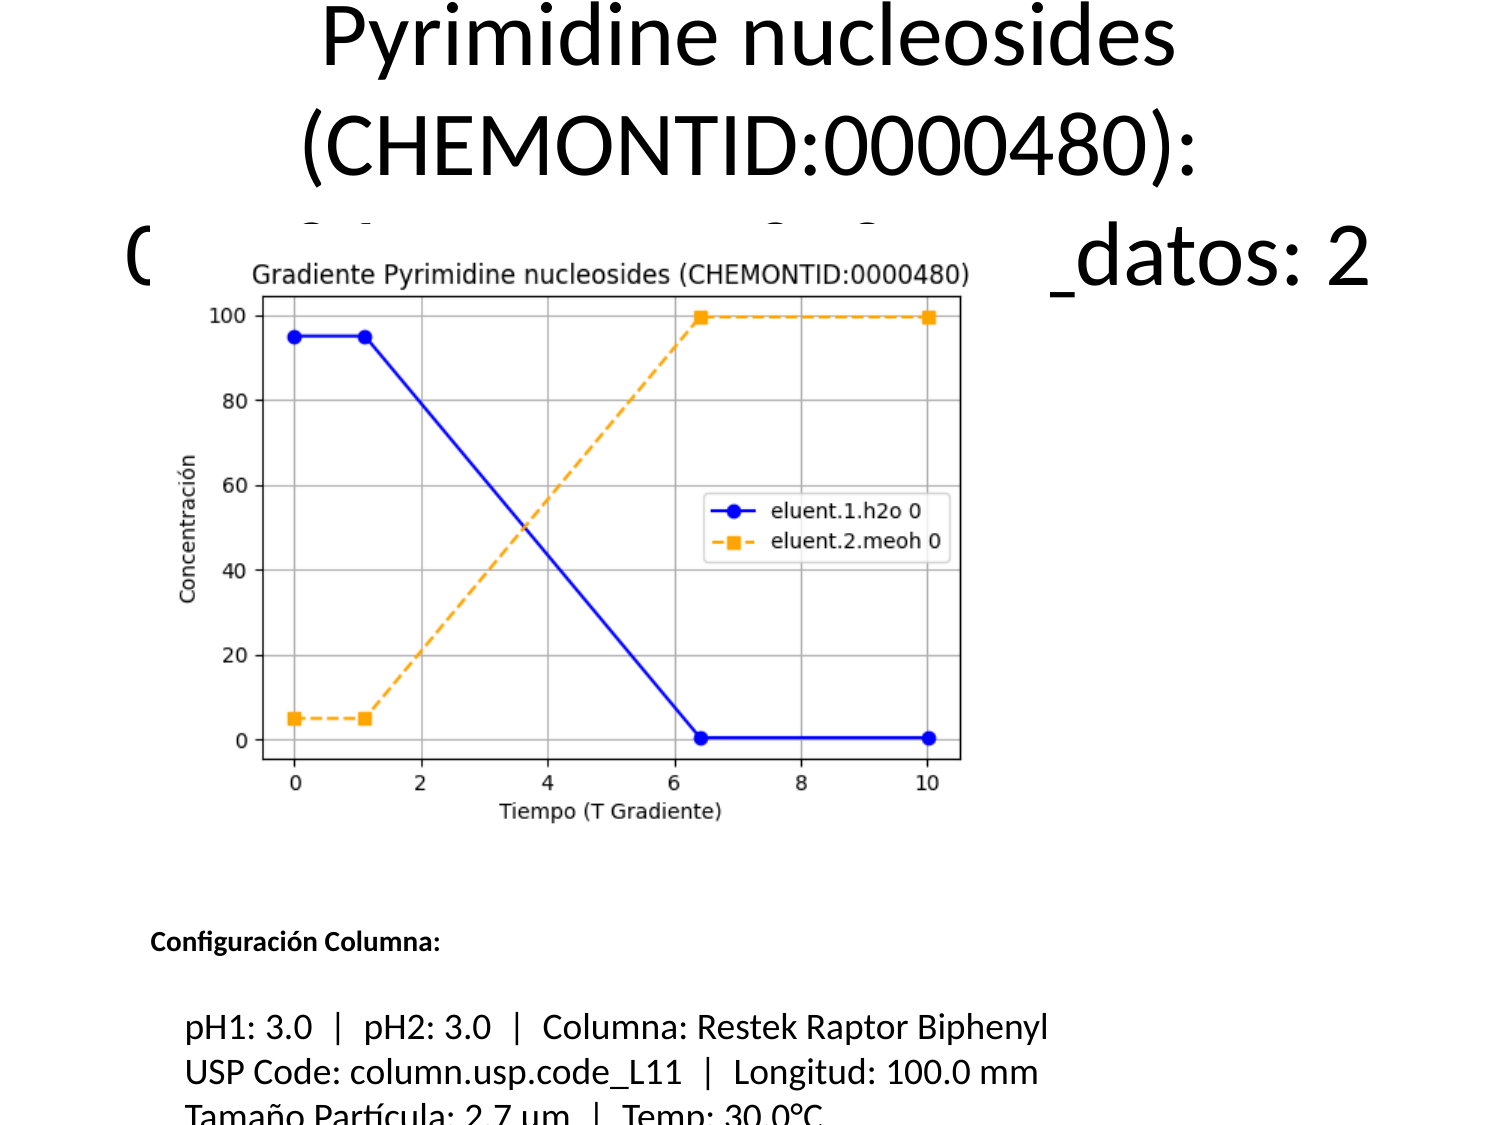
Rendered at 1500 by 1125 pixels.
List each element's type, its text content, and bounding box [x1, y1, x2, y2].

text_box Configuración Columna: pH1: 3.0 | pH2: 3.0 | Columna: Restek Raptor Biphenyl USP Code: column.usp.code_L11 | Longitud: 100.0 mm Tamaño Partícula: 2.7 µm | Temp: 30.0°C Flujo: 0.4 mL/min | T0: 0.55125 min [135, 869, 1065, 1125]
picture [149, 224, 1051, 826]
title Pyrimidine nucleosides (CHEMONTID:0000480): 0.9386972113328584, n_datos: 2 [75, 45, 1425, 233]
